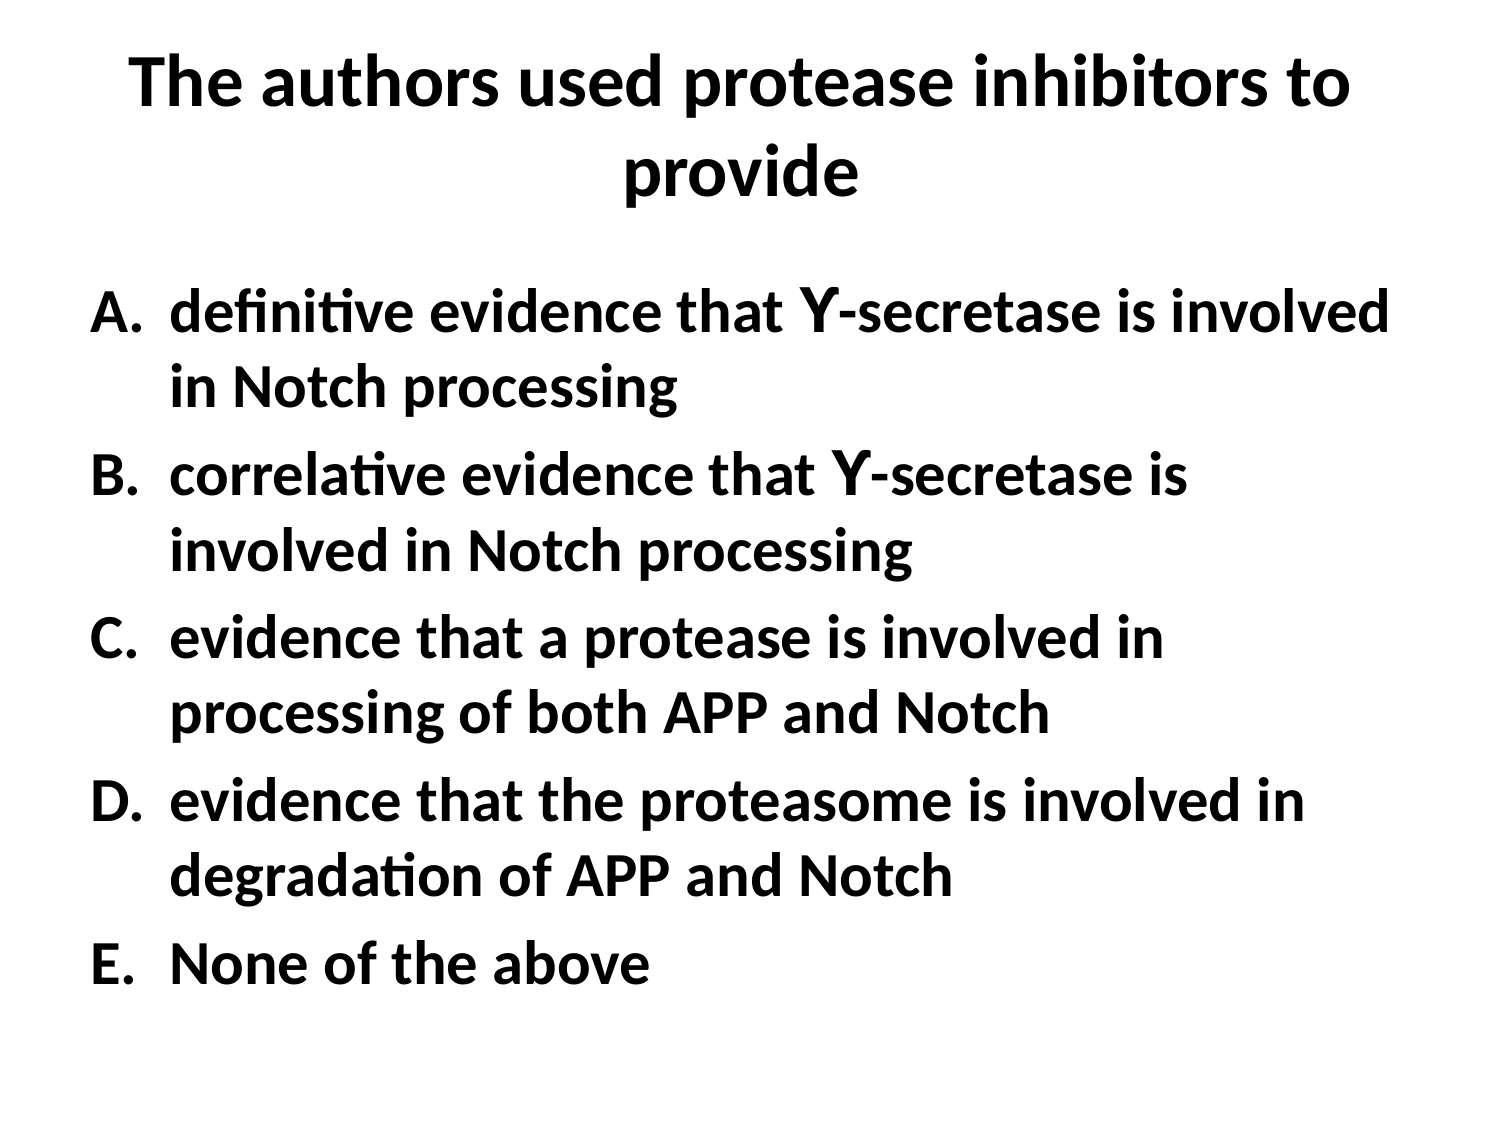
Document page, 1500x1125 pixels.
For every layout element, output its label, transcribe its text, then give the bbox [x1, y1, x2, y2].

title The authors used protease inhibitors to provide [66, 27, 1417, 215]
list definitive evidence that ϒ-secretase is involved in Notch processing correlative evidence that ϒ-secretase is involved in Notch processing evidence that a protease is involved in processing of both APP and Notch evidence that the proteasome is involved in degradation of APP and Notch None of the above [75, 262, 1425, 1005]
